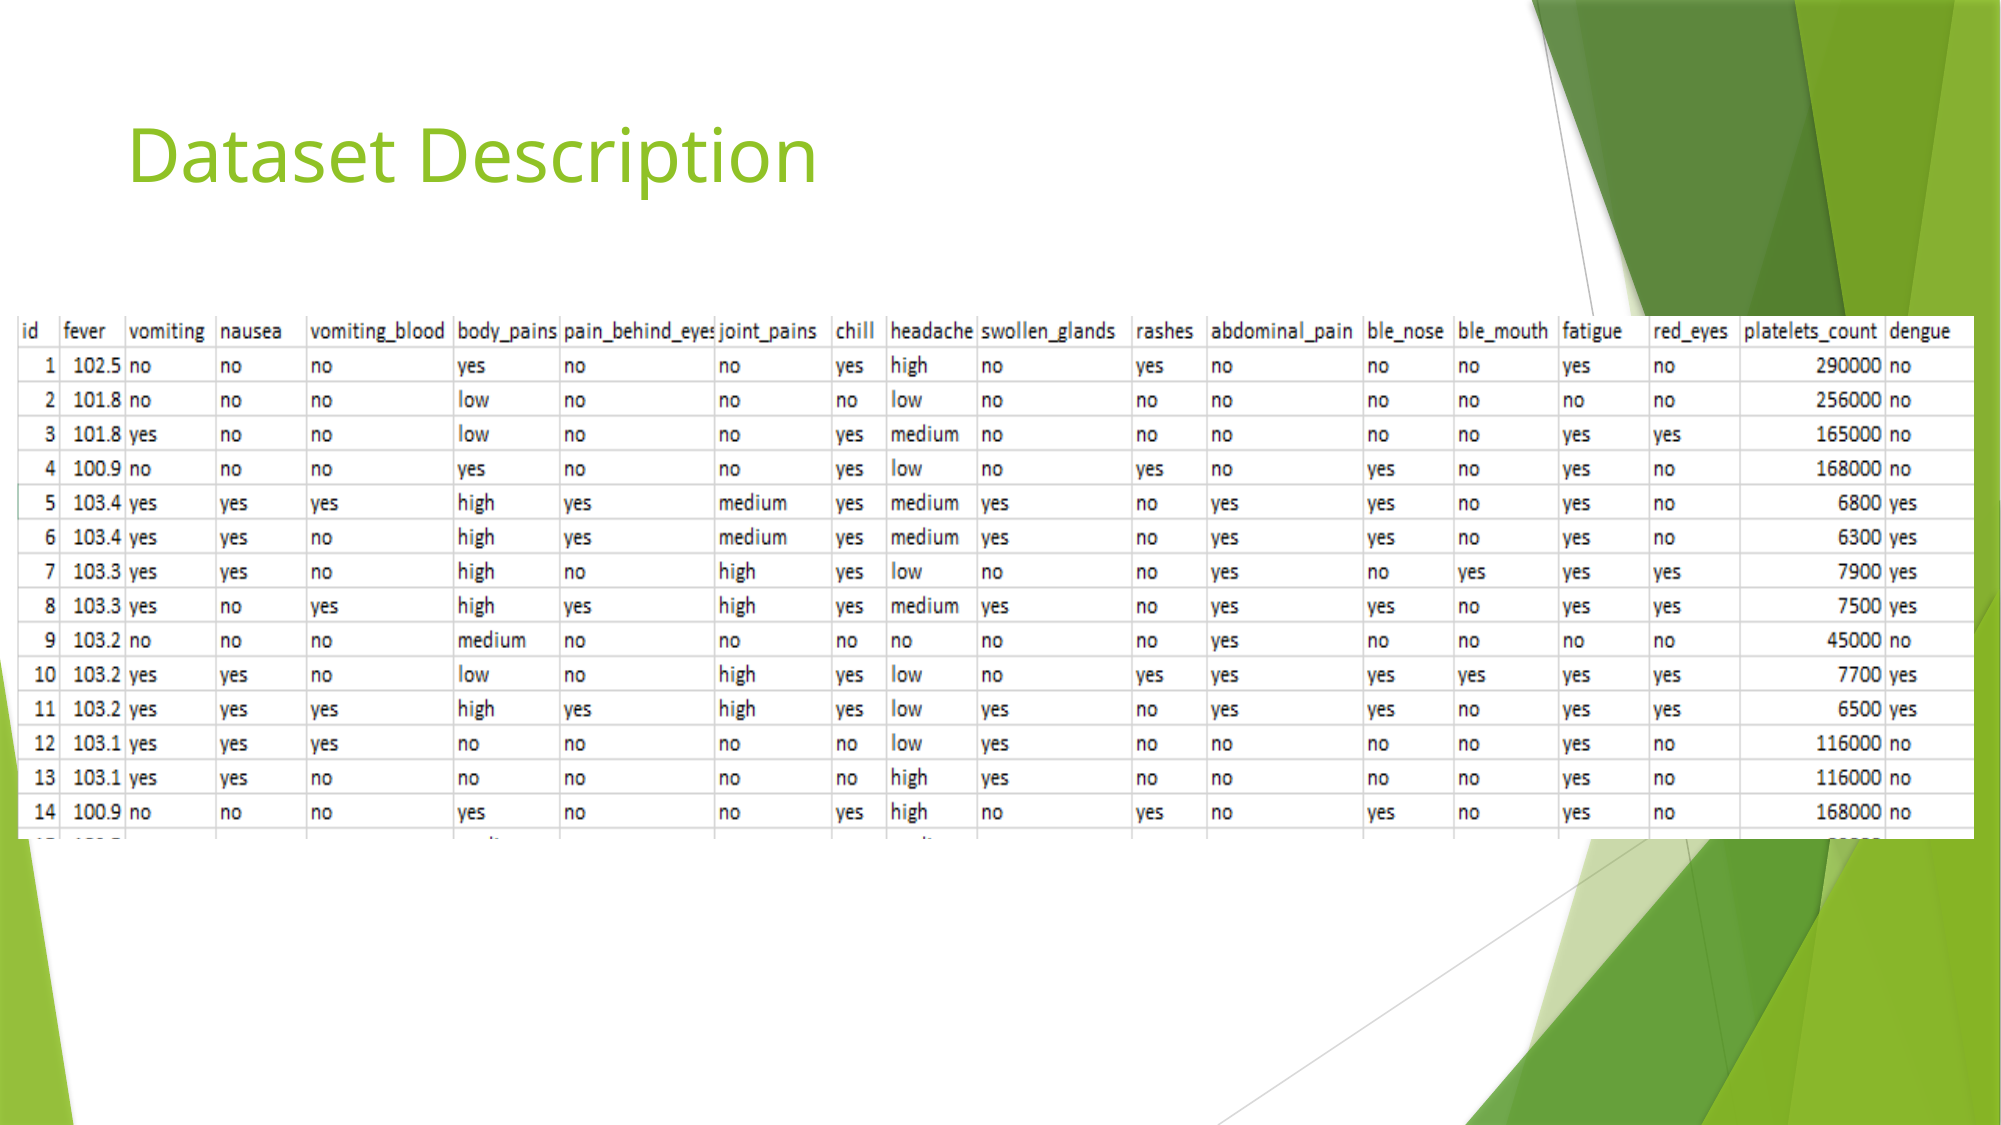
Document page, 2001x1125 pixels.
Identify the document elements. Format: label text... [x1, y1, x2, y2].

picture [16, 316, 1975, 839]
title Dataset Description [111, 99, 1522, 316]
